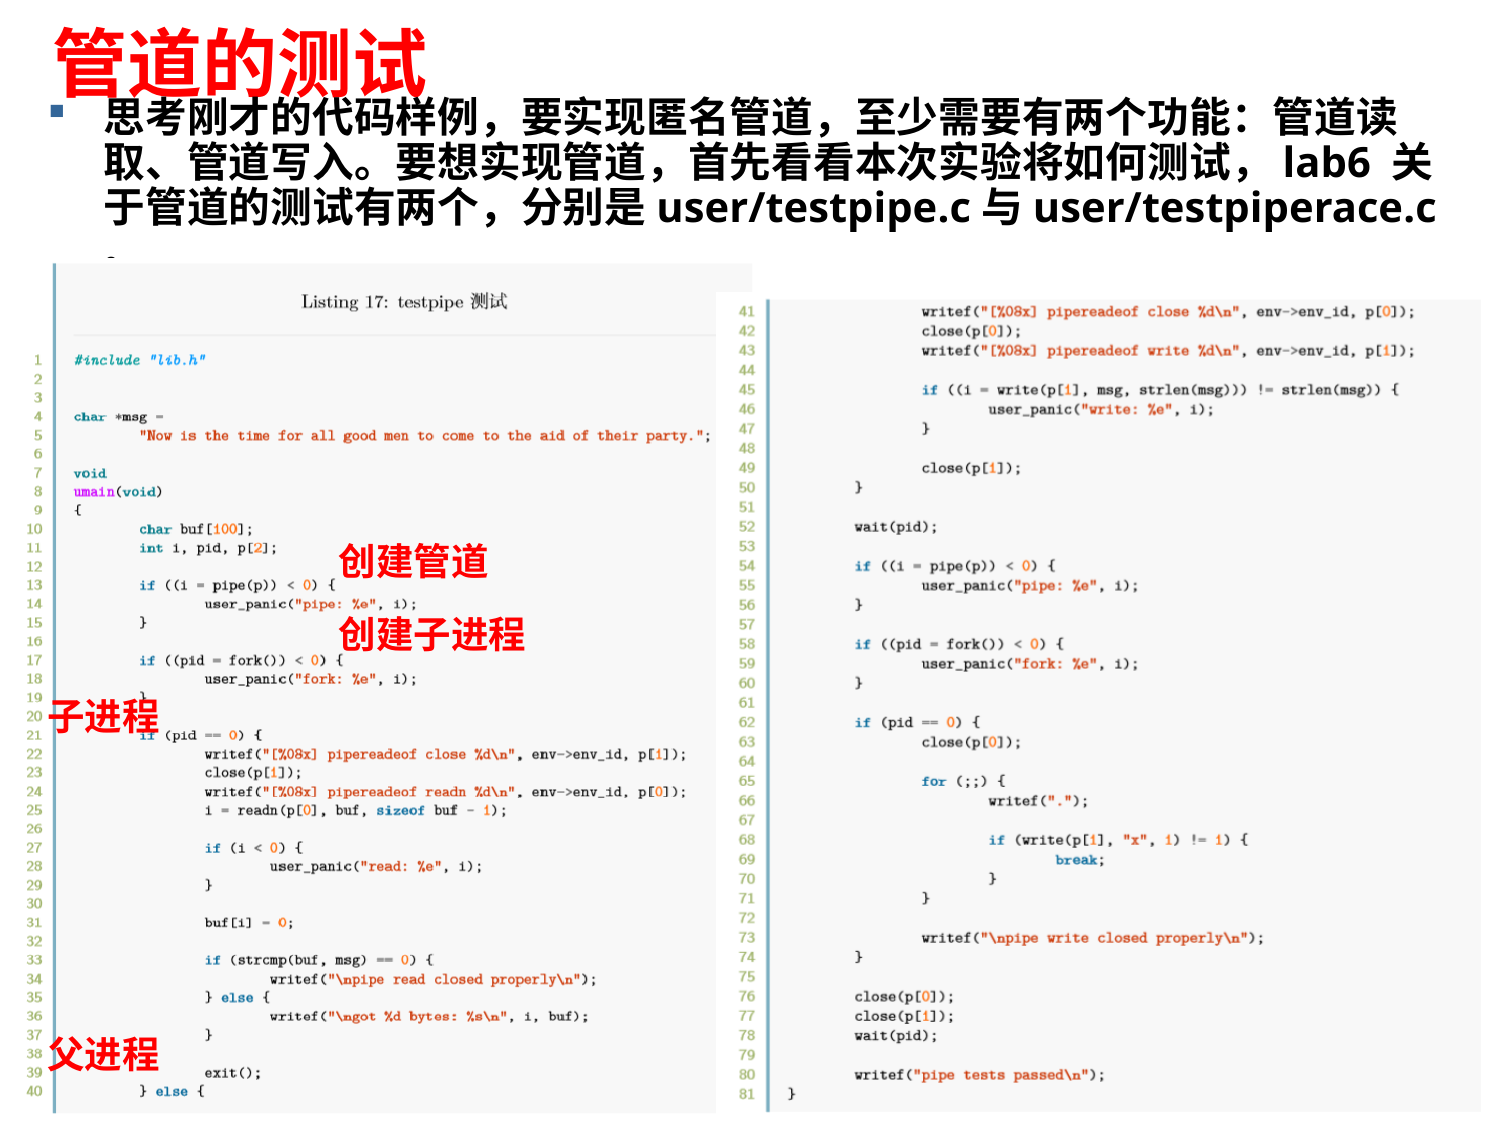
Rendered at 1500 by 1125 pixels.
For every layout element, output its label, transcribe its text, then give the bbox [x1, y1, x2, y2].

title 管道的测试 [37, 17, 1415, 95]
picture [19, 258, 1482, 1117]
list 思考刚才的代码样例，要实现匿名管道，至少需要有两个功能：管道读取、管道写入。要想实现管道，首先看看本次实验将如何测试，lab6 关于管道的测试有两个，分别是user/testpipe.c与user/testpiperace.c。 [32, 95, 1463, 277]
